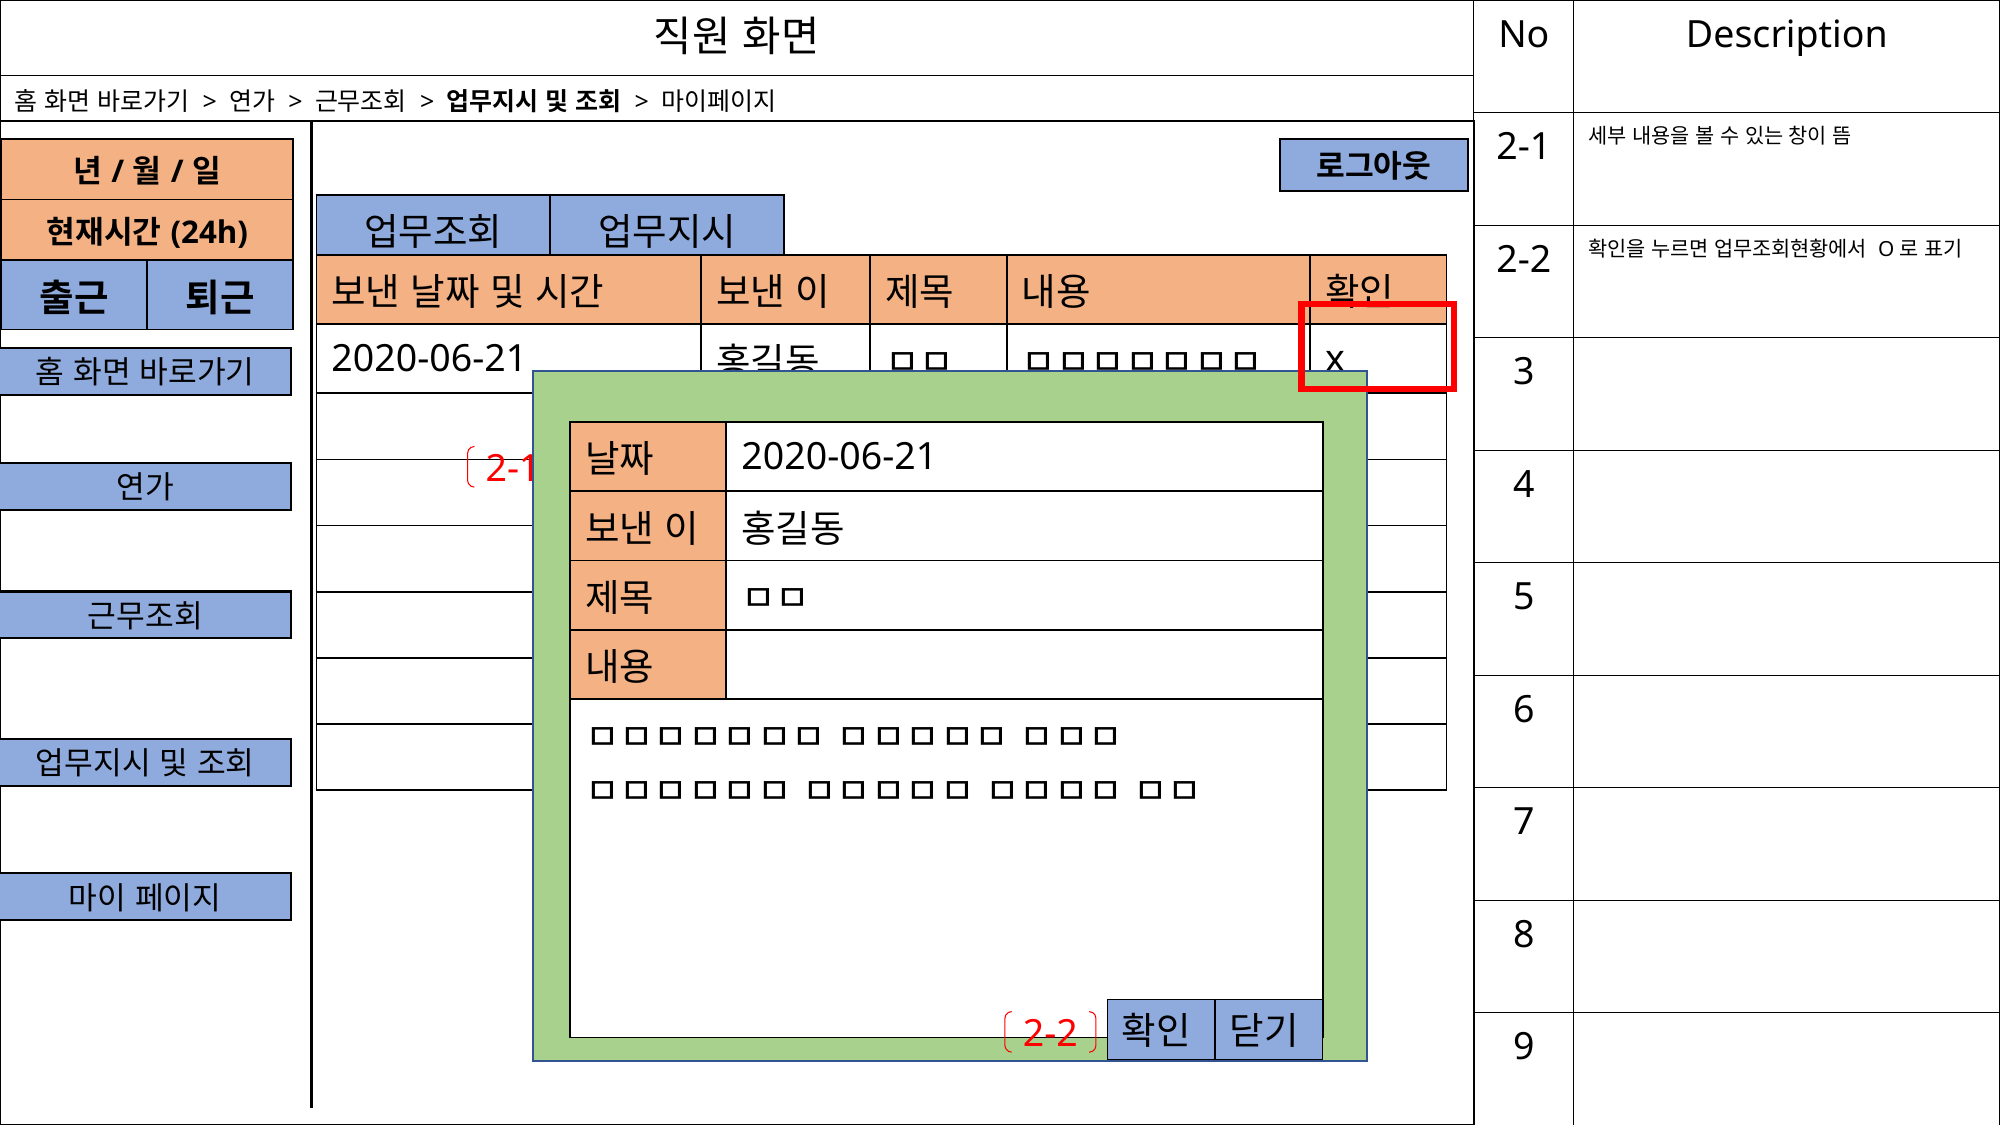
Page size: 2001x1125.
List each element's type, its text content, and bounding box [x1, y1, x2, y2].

text_box 마이 페이지 [0, 872, 292, 921]
title 직원 화면 [0, 0, 1473, 75]
text_box [0, 75, 1474, 122]
table_cell 홍길동 [727, 492, 1322, 560]
text_box 닫기 [1215, 999, 1323, 1060]
table_header 보낸 날짜 및 시간 [317, 256, 700, 323]
table_header 내용 [1008, 256, 1309, 323]
table_cell [1574, 676, 1999, 787]
table_cell 출근 [2, 261, 146, 329]
table_cell [317, 394, 532, 459]
table_cell [317, 593, 532, 657]
text_box 2-1 [467, 445, 532, 488]
text_box 홈 화면 바로가기 > 연가 > 근무조회 > 업무지시 및 조회 > 마이페이지 [0, 77, 921, 123]
table_cell 7 [1474, 788, 1573, 900]
text_box 로그아웃 [1279, 138, 1469, 192]
table_cell [1574, 1013, 1999, 1125]
table_cell ㅁㅁㅁㅁㅁㅁㅁ [1008, 325, 1300, 370]
table_cell 보낸 이 [571, 492, 725, 560]
table_cell [317, 725, 532, 789]
text_box 업무지시 및 조회 [0, 738, 292, 787]
table_header 업무조회 [317, 196, 549, 254]
text_box 근무조회 [0, 590, 292, 639]
table_cell ㅁㅁ [727, 561, 1322, 629]
table_cell 5 [1474, 563, 1573, 675]
table_cell 홍길동 [702, 325, 869, 370]
table_cell 2-1 [1474, 113, 1573, 225]
text_box [0, 122, 1473, 1125]
table_cell 내용 [571, 631, 725, 698]
table_header Description [1574, 1, 1999, 112]
text_box [532, 370, 1368, 1062]
table_cell [317, 526, 532, 591]
table_cell 세부 내용을 볼 수 있는 창이 뜸 [1574, 113, 1999, 225]
table_cell 9 [1474, 1013, 1573, 1125]
table_header 제목 [871, 256, 1006, 323]
table_cell 2-2 [1474, 226, 1573, 337]
text_box 홈 화면 바로가기 [0, 347, 292, 396]
table_cell 2020-06-21 [317, 325, 700, 392]
table_cell [1574, 563, 1999, 675]
text_box 2-2 [1004, 1011, 1097, 1053]
table_cell ㅁㅁㅁㅁㅁㅁㅁ ㅁㅁㅁㅁㅁ ㅁㅁㅁ ㅁㅁㅁㅁㅁㅁ ㅁㅁㅁㅁㅁ ㅁㅁㅁㅁ ㅁㅁ [571, 700, 1322, 1037]
table_cell 확인을 누르면 업무조회현황에서 O로 표기 [1574, 226, 1999, 337]
table_cell 퇴근 [148, 261, 292, 329]
text_box 연가 [0, 462, 292, 511]
table_header 보낸 이 [702, 256, 869, 323]
table_cell [317, 460, 532, 525]
table_cell [317, 659, 532, 723]
table_cell [1368, 394, 1446, 459]
table_cell [1368, 659, 1446, 723]
table_header 2020-06-21 [727, 423, 1322, 490]
table_cell [1574, 788, 1999, 900]
table_cell [1368, 725, 1446, 789]
table_cell 4 [1474, 451, 1573, 562]
table_cell ㅁㅁ [871, 325, 1006, 370]
table_cell [1574, 451, 1999, 562]
table_cell 8 [1474, 901, 1573, 1012]
table_cell 6 [1474, 676, 1573, 787]
text_box [1300, 303, 1455, 390]
table_cell [1574, 338, 1999, 450]
table_cell [1368, 460, 1446, 525]
table_header 년/월/일 [2, 140, 292, 199]
table_header No [1474, 1, 1573, 112]
text_box 확인 [1107, 999, 1215, 1060]
table_cell [1368, 526, 1446, 591]
table_cell 3 [1474, 338, 1573, 450]
table_header 날짜 [571, 423, 725, 490]
table_cell 현재시간(24h) [2, 200, 292, 259]
table_cell [1574, 901, 1999, 1012]
table_cell [1368, 593, 1446, 657]
table_cell 제목 [571, 561, 725, 629]
table_header 업무지시 [551, 196, 783, 254]
table_header 확인 [1311, 256, 1446, 303]
table_cell [727, 631, 1322, 698]
